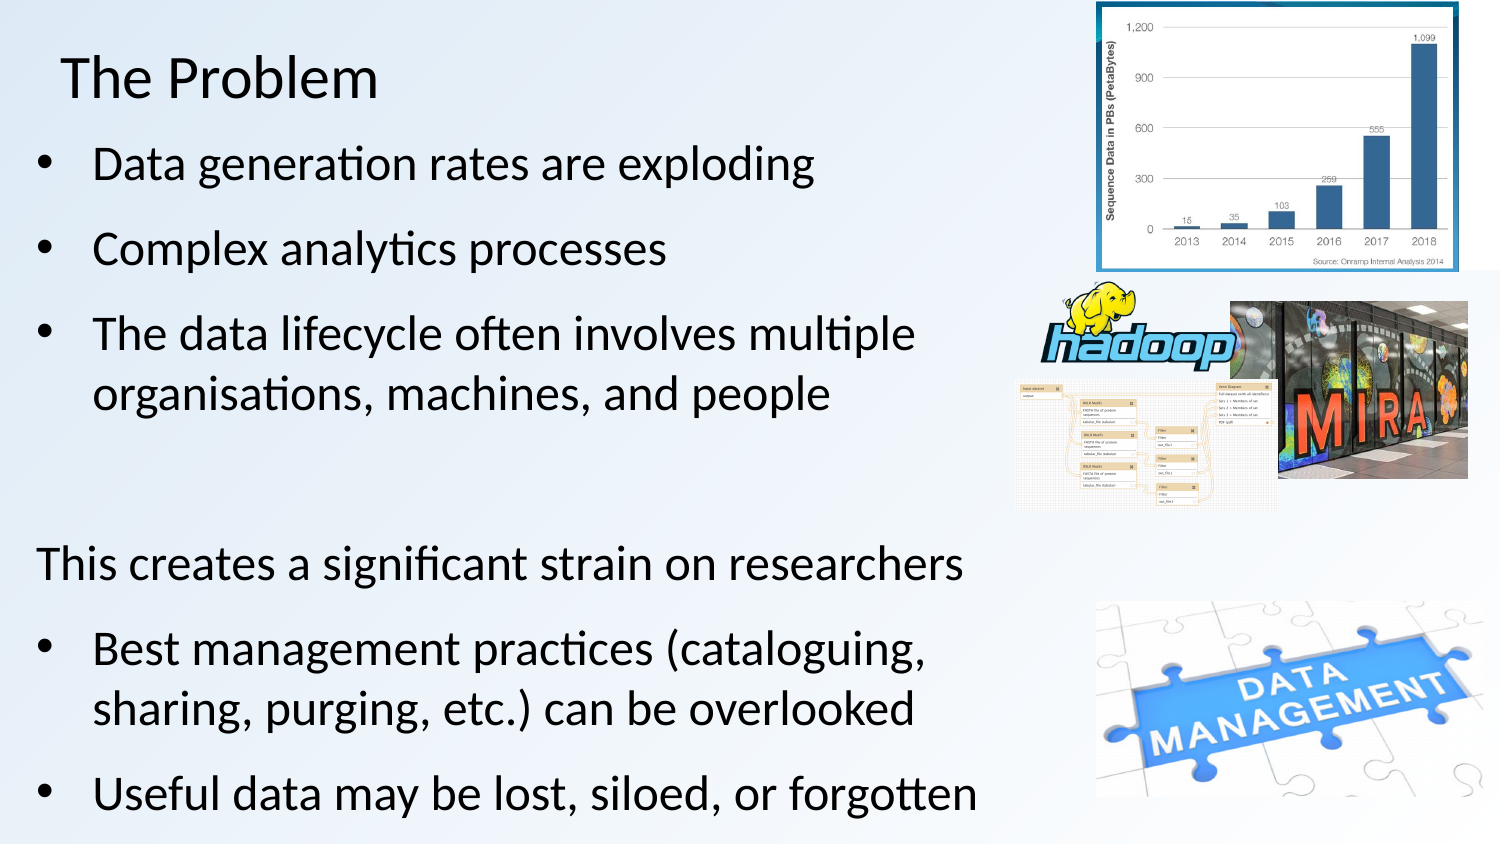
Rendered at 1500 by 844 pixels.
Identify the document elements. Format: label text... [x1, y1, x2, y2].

picture [1014, 281, 1468, 512]
picture [1096, 601, 1485, 797]
picture [1096, 0, 1500, 272]
list Data generation rates are exploding Complex analytics processes The data lifecycle often involves multiple organisations, machines, and people This creates a significant strain on researchers Best management practices (cataloguing, sharing, purging, etc.) can be overlooked Useful data may be lost, siloed, or forgotten [20, 115, 1097, 743]
title The Problem [45, 29, 1090, 115]
